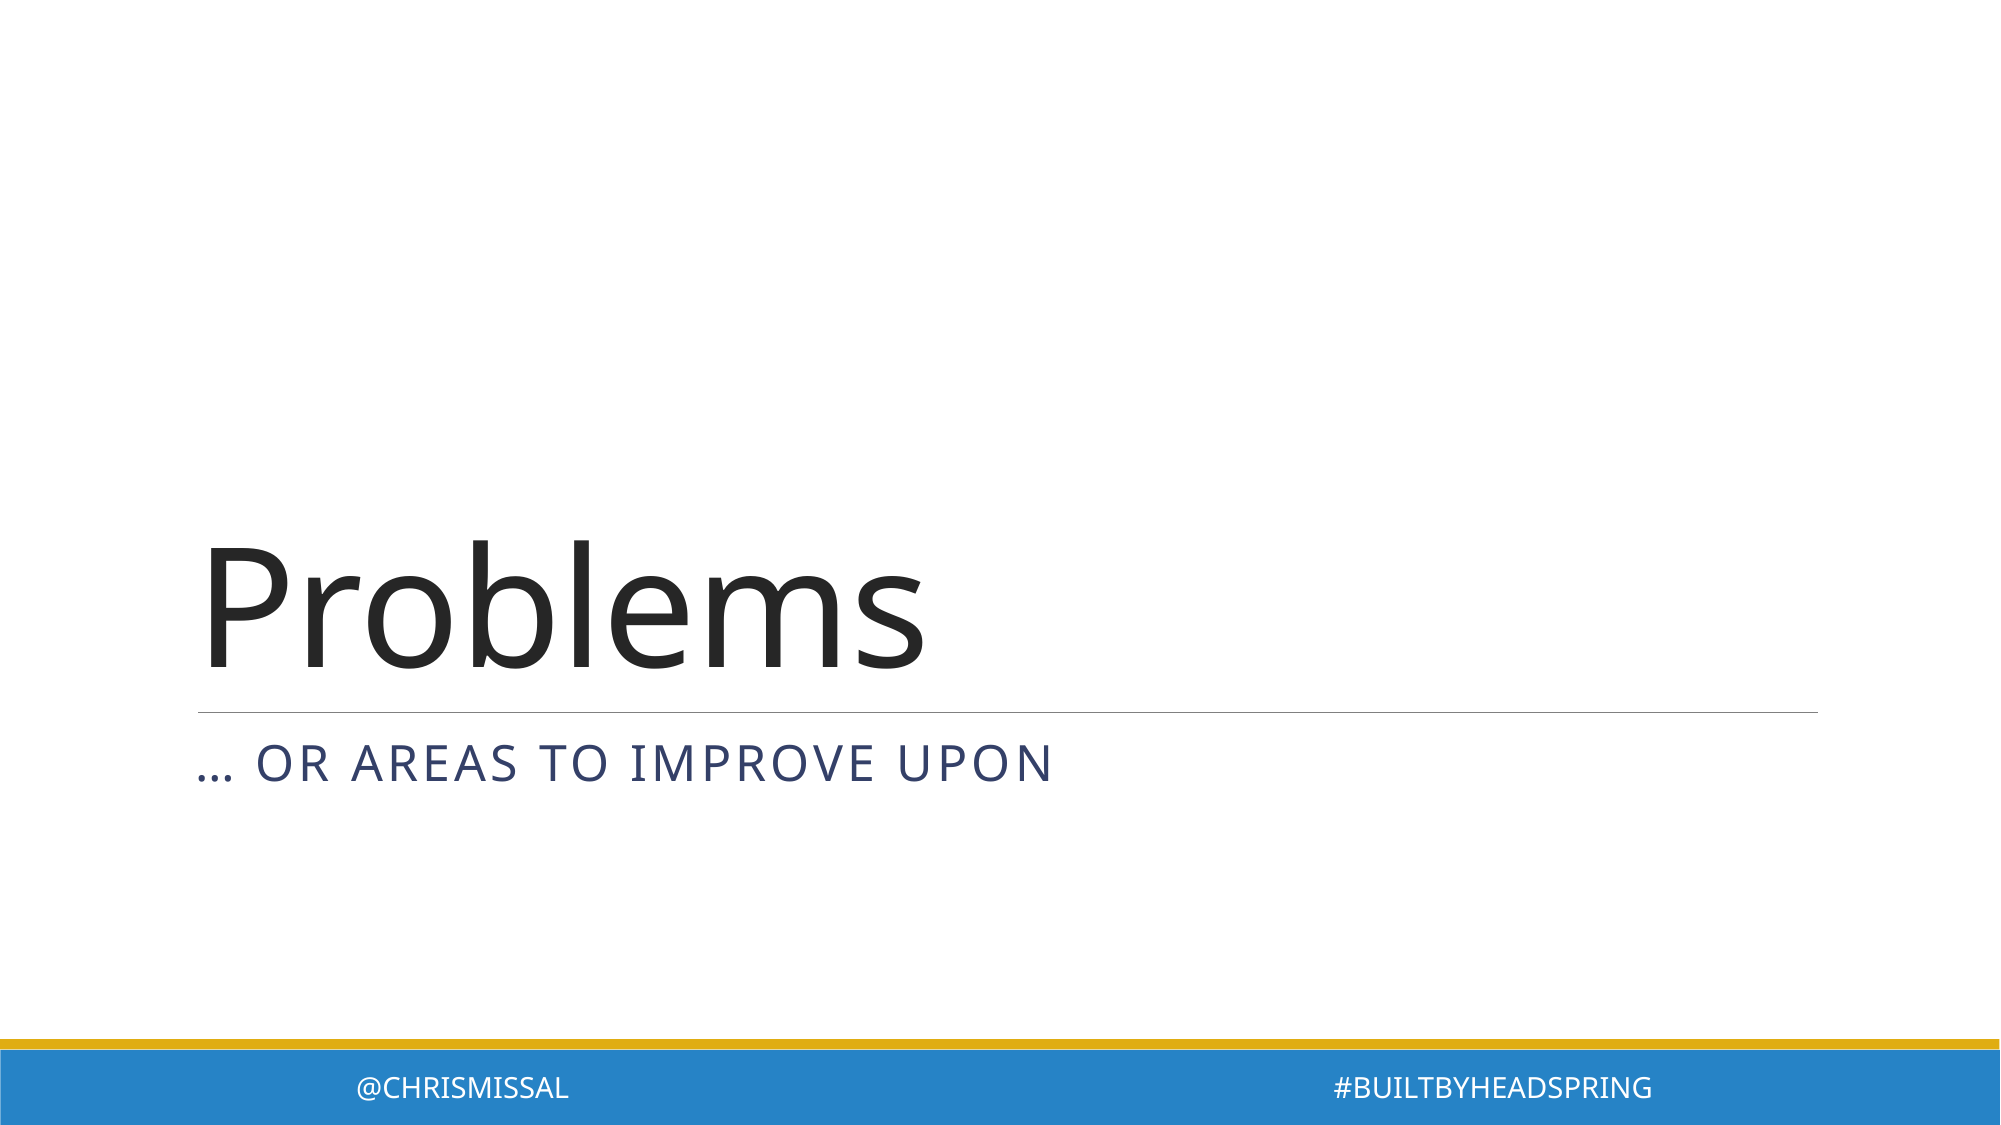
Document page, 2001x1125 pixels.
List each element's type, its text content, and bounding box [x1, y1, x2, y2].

list … Or areas to improve upon [180, 730, 1830, 918]
footer @ChrisMissal #BuiltByHeadspring [180, 1059, 1830, 1120]
title Problems [180, 124, 1830, 710]
